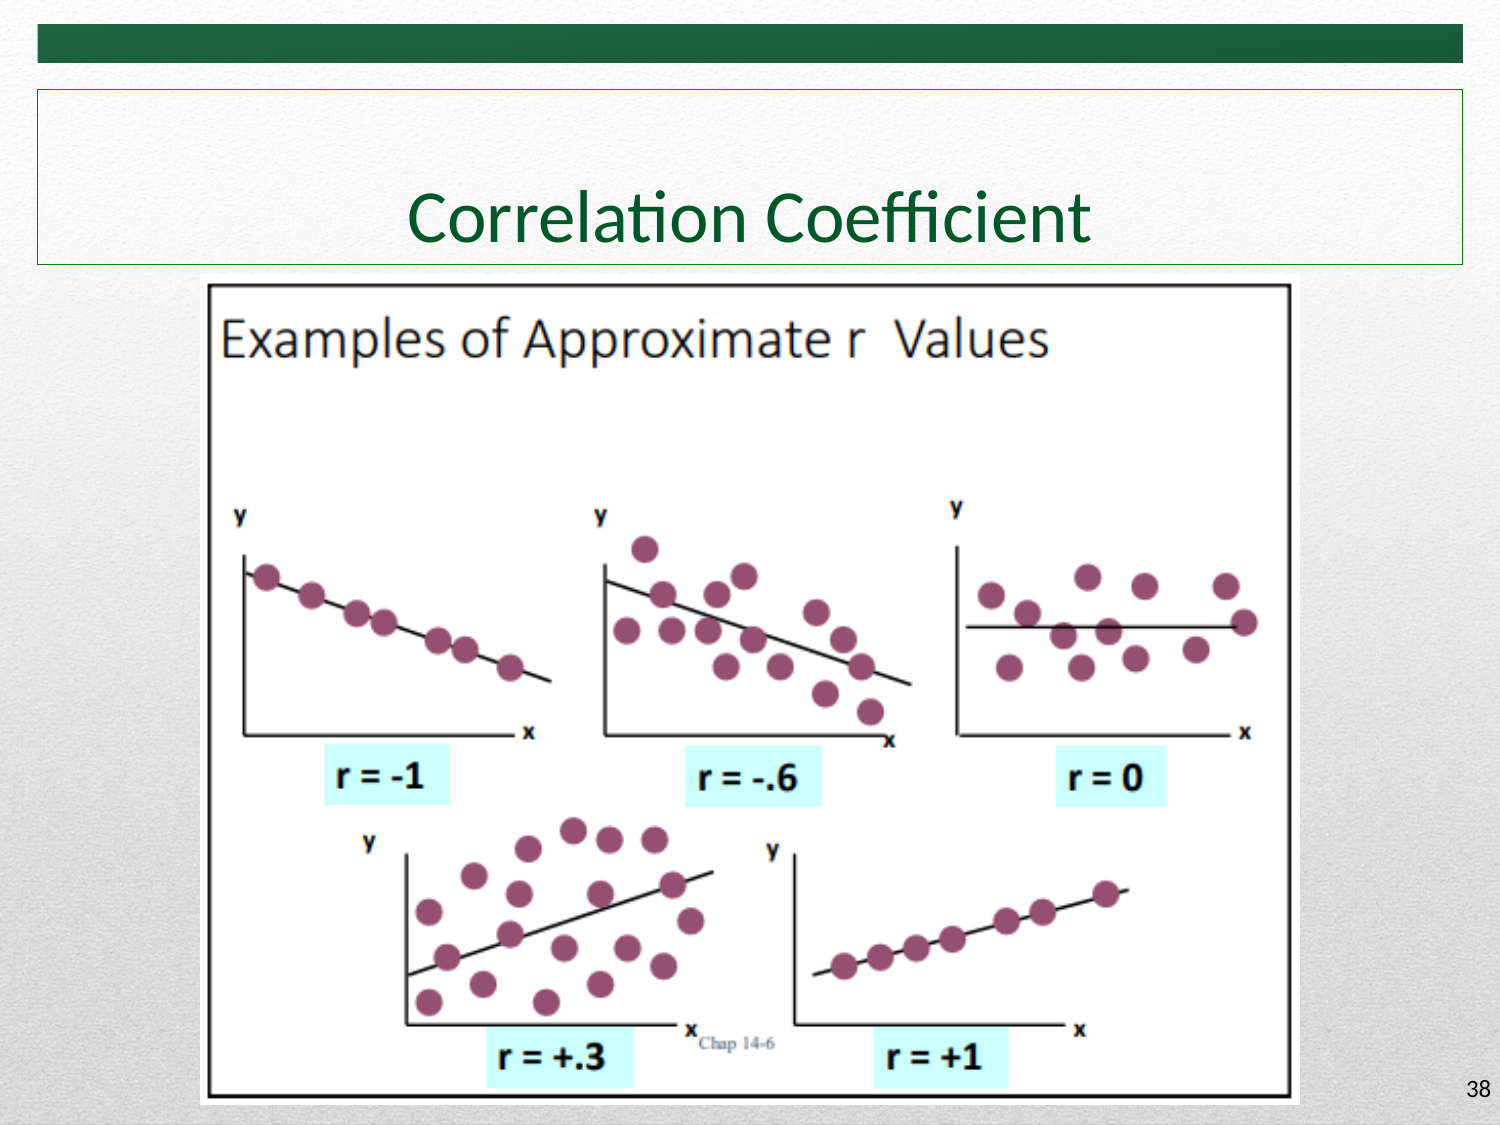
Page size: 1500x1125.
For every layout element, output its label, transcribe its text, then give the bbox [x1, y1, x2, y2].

picture [37, 24, 1463, 63]
picture [199, 274, 1301, 1106]
title Correlation Coefficient [37, 89, 1463, 265]
slide_number 38 [1381, 1065, 1500, 1125]
